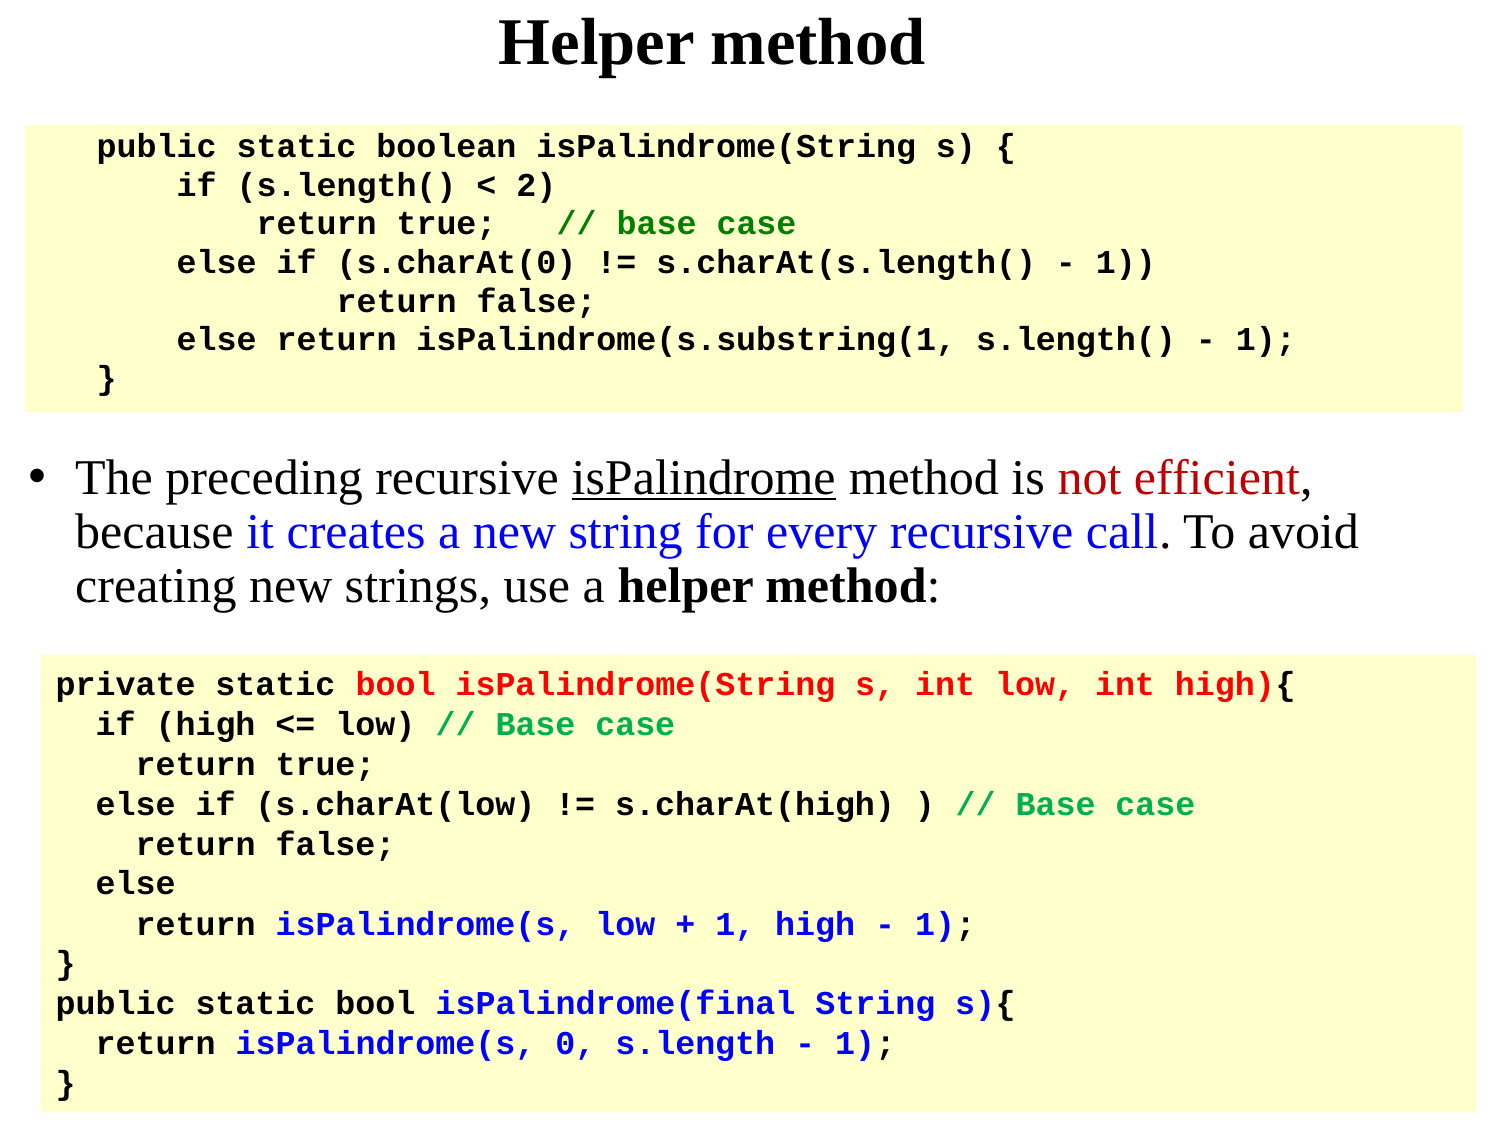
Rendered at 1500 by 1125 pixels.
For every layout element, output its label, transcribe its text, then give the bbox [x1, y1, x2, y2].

text_box The preceding recursive isPalindrome method is not efficient, because it creates a new string for every recursive call. To avoid creating new strings, use a helper method: [13, 444, 1476, 621]
text_box private static bool isPalindrome(String s, int low, int high){ if (high <= low) // Base case return true; else if (s.charAt(low) != s.charAt(high) ) // Base case return false; else return isPalindrome(s, low + 1, high - 1); } public static bool isPalindrome(final String s){ return isPalindrome(s, 0, s.length - 1); } [40, 654, 1476, 1113]
text_box public static boolean isPalindrome(String s) { if (s.length() < 2) return true; // base case else if (s.charAt(0) != s.charAt(s.length() - 1)) return false; else return isPalindrome(s.substring(1, s.length() - 1); } [24, 124, 1463, 413]
title Helper method [75, 0, 1350, 75]
